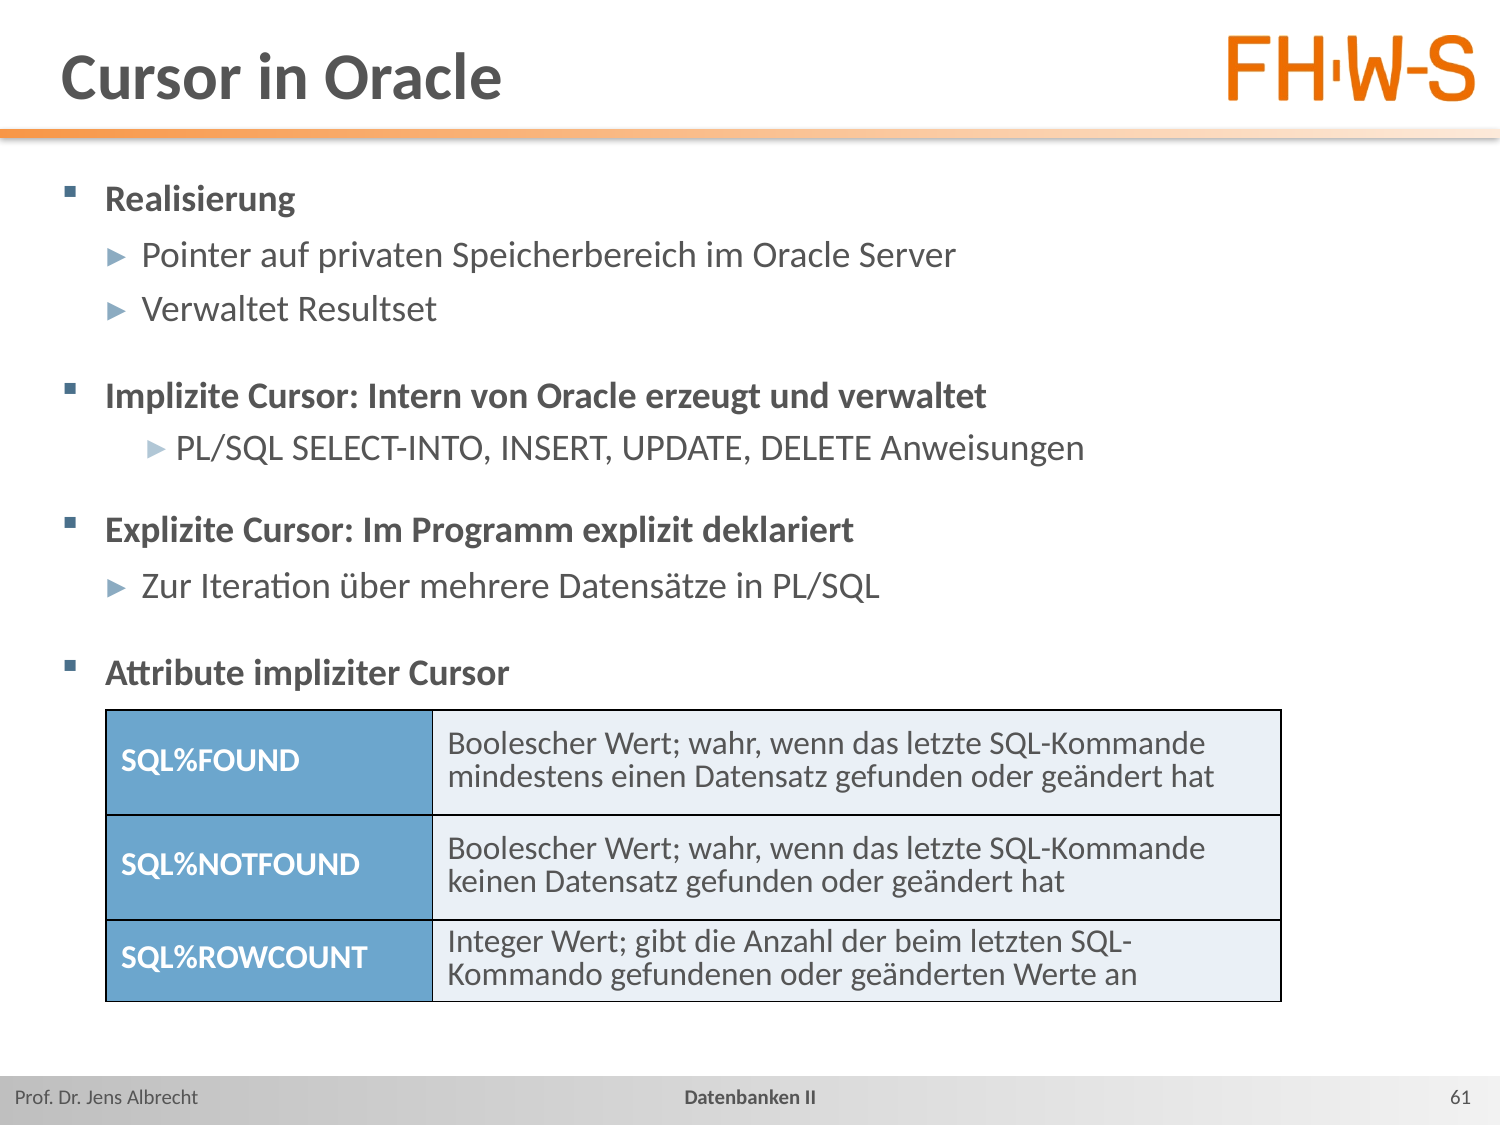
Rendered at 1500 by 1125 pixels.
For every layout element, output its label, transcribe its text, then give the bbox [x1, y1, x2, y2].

table_cell Boolescher Wert; wahr, wenn das letzte SQL-Kommande keinen Datensatz gefunden oder geändert hat [433, 816, 1280, 919]
table_cell SQL%ROWCOUNT [107, 921, 432, 1001]
table_header Boolescher Wert; wahr, wenn das letzte SQL-Kommande mindestens einen Datensatz gefunden oder geändert hat [433, 711, 1280, 814]
list Realisierung Pointer auf privaten Speicherbereich im Oracle Server Verwaltet Resultset Implizite Cursor: Intern von Oracle erzeugt und verwaltet PL/SQL SELECT-INTO, INSERT, UPDATE, DELETE Anweisungen Explizite Cursor: Im Programm explizit deklariert Zur Iteration über mehrere Datensätze in PL/SQL Attribute impliziter Cursor [46, 166, 1454, 705]
table_header SQL%FOUND [107, 711, 432, 814]
table_cell SQL%NOTFOUND [107, 816, 432, 919]
title Cursor in Oracle [47, 25, 1211, 126]
table_cell Integer Wert; gibt die Anzahl der beim letzten SQL-Kommando gefundenen oder geänderten Werte an [433, 921, 1280, 1001]
picture [1228, 35, 1483, 114]
